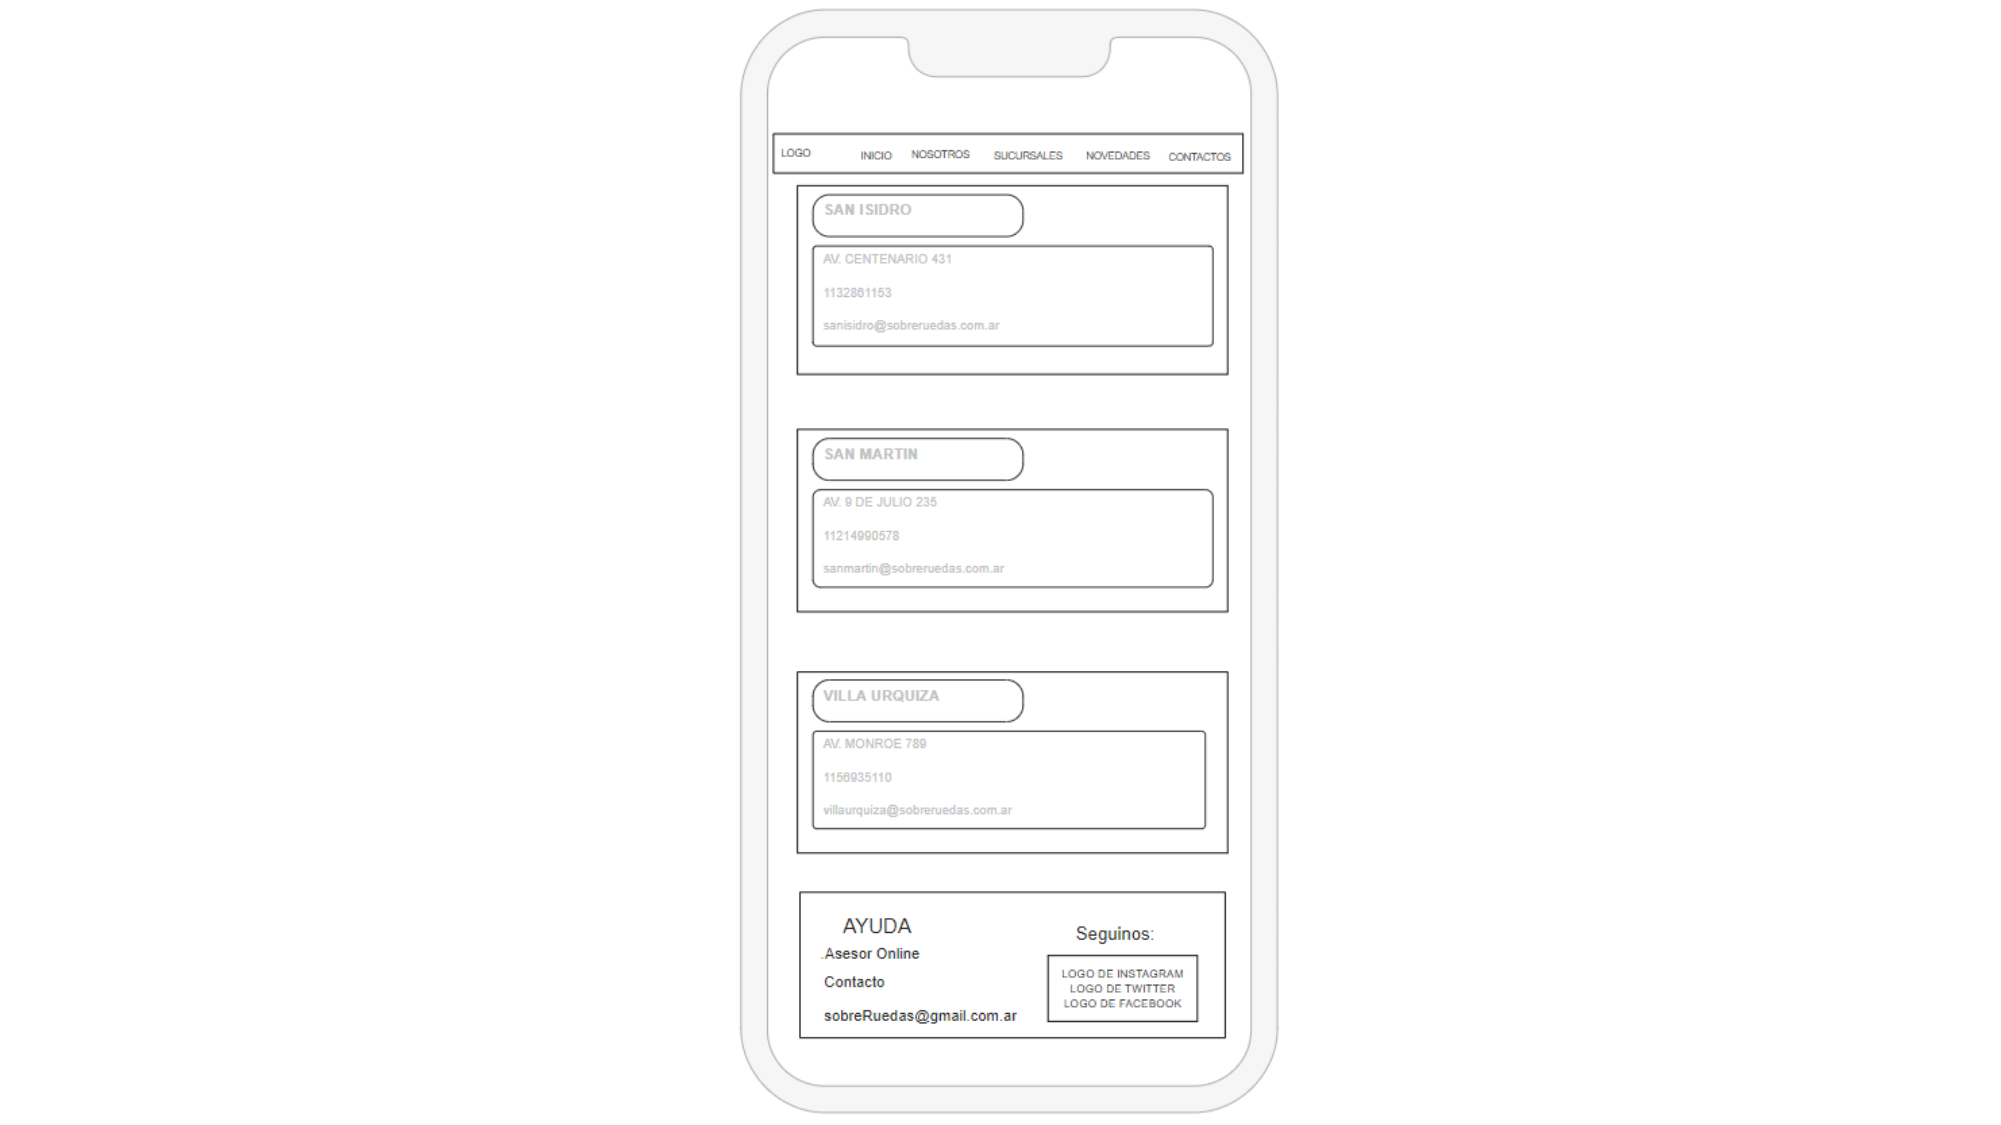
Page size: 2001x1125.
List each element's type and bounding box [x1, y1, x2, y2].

picture [682, 0, 1318, 1125]
